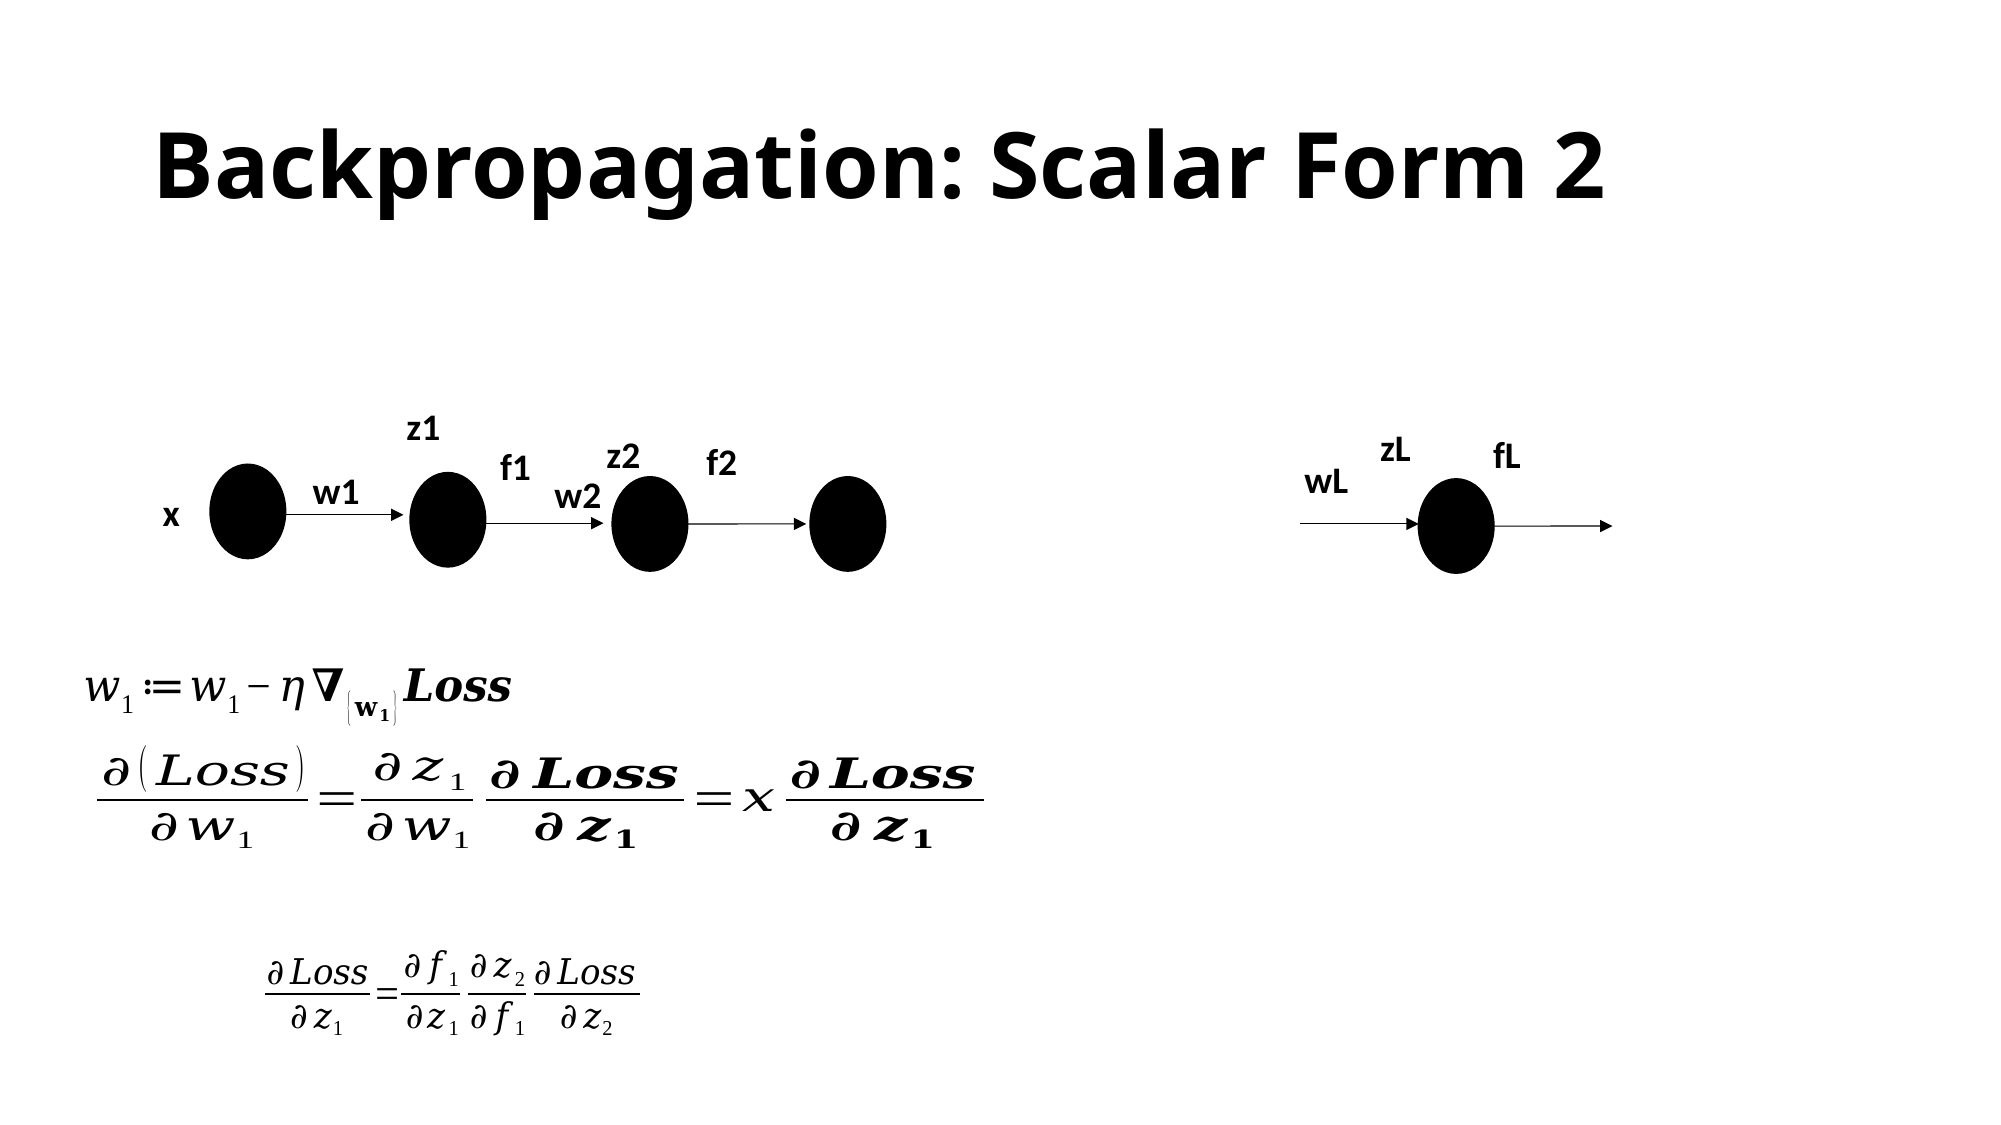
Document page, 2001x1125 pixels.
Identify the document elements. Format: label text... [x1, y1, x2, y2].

text_box z1 [391, 395, 467, 456]
text_box w2 [539, 463, 632, 523]
text_box z2 [591, 423, 684, 484]
text_box f1 [485, 435, 559, 496]
text_box f2 [691, 430, 784, 491]
text_box [809, 476, 887, 572]
text_box x [147, 481, 190, 541]
text_box w1 [297, 459, 390, 514]
text_box w1 [297, 515, 390, 519]
text_box fL [1478, 423, 1570, 484]
text_box [1417, 478, 1495, 574]
title Backpropagation: Scalar Form 2 [137, 59, 1863, 278]
text_box [611, 484, 689, 572]
text_box [209, 463, 287, 560]
text_box wL [1289, 448, 1382, 509]
text_box zL [1365, 416, 1457, 477]
text_box [409, 471, 487, 568]
